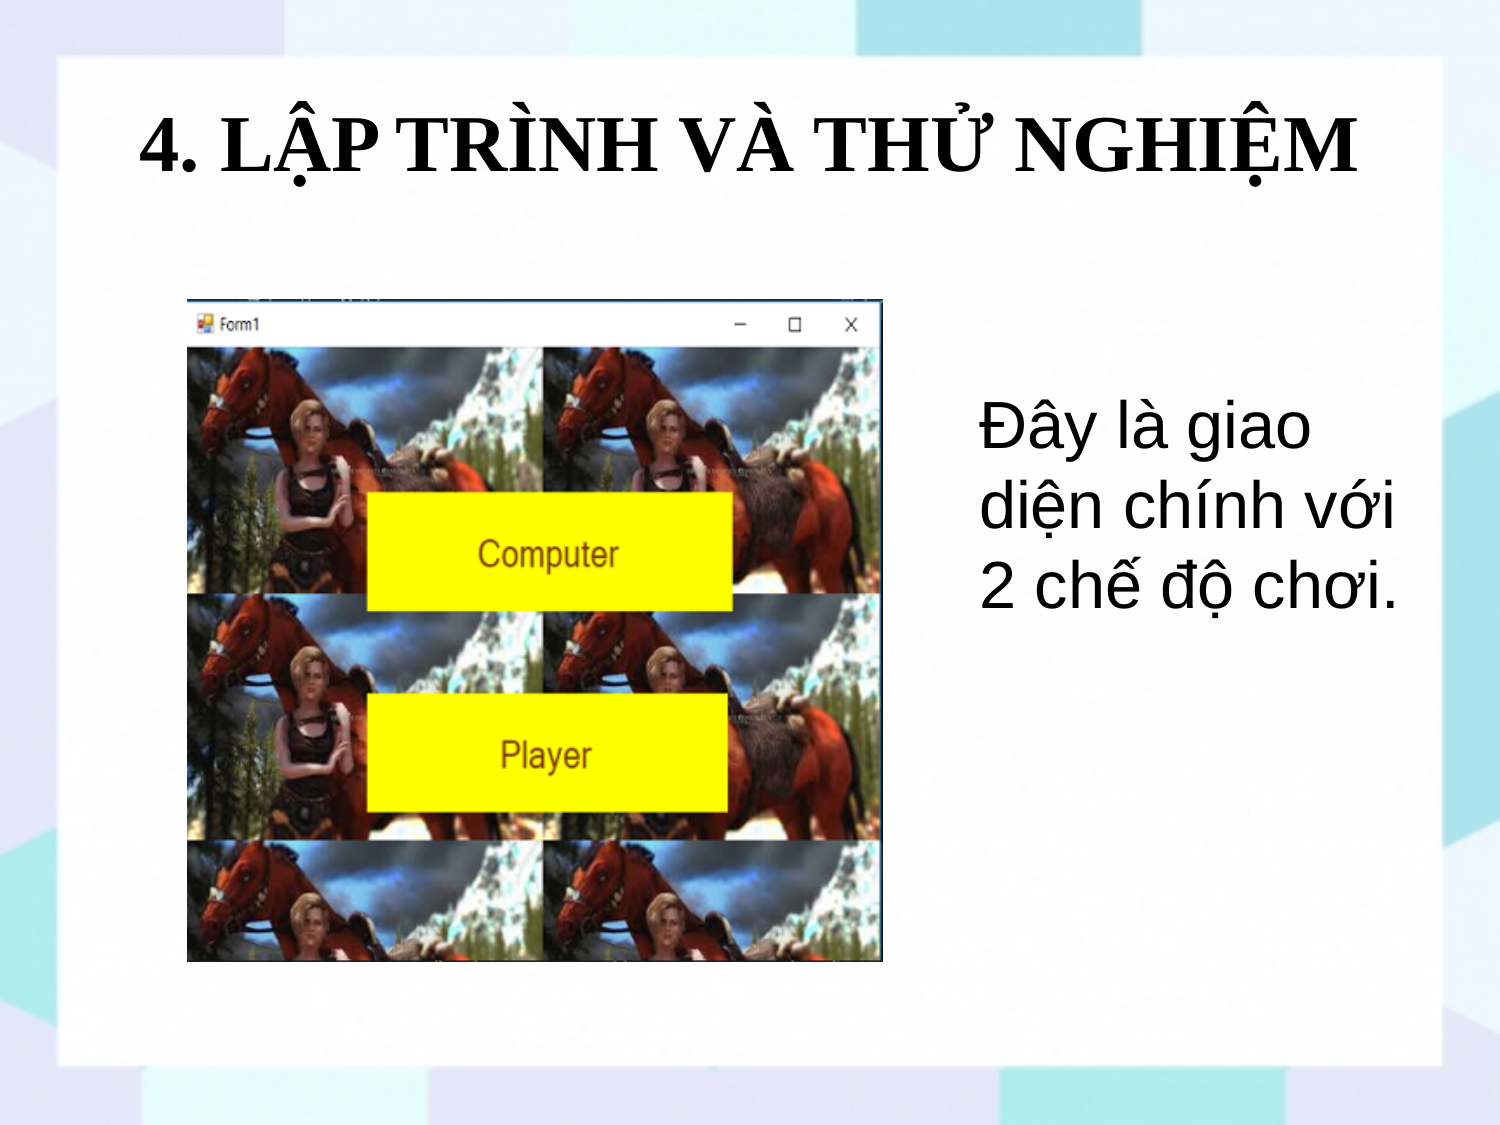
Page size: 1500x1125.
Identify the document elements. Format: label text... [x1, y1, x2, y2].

text_box Đây là giao diện chính với 2 chế độ chơi. [964, 374, 1438, 630]
picture [0, 0, 1500, 1125]
list [75, 262, 1425, 1005]
title 4. LẬP TRÌNH VÀ THỬ NGHIỆM [75, 45, 1425, 233]
